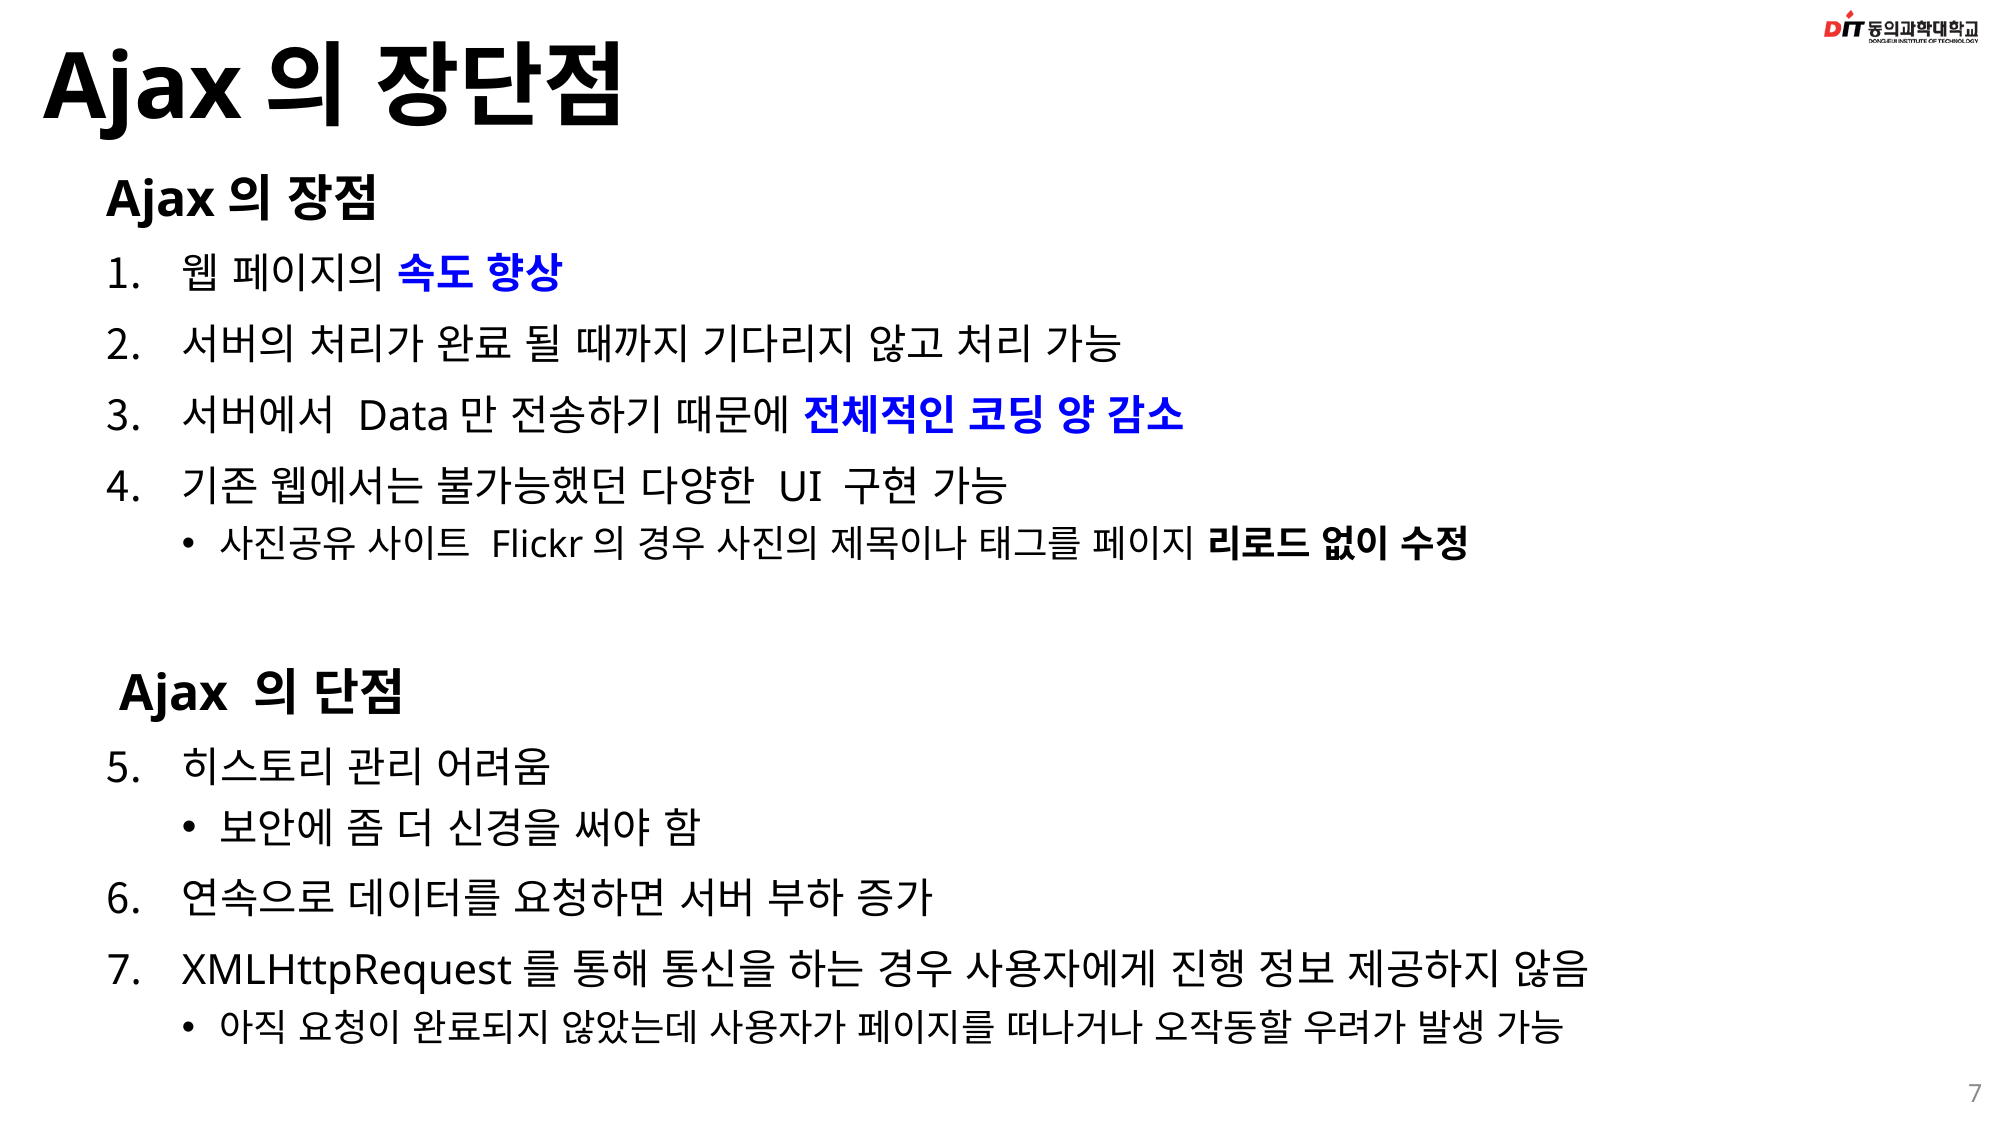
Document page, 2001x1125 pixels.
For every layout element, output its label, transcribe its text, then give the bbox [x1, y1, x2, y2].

title Ajax의 장단점 [28, 28, 1968, 150]
list Ajax의 장점 웹 페이지의 속도 향상 서버의 처리가 완료 될 때까지 기다리지 않고 처리 가능 서버에서 Data만 전송하기 때문에 전체적인 코딩 양 감소 기존 웹에서는 불가능했던 다양한 UI 구현 가능 사진공유 사이트 Flickr의 경우 사진의 제목이나 태그를 페이지 리로드 없이 수정 Ajax 의 단점 히스토리 관리 어려움 보안에 좀 더 신경을 써야 함 연속으로 데이터를 요청하면 서버 부하 증가 XMLHttpRequest를 통해 통신을 하는 경우 사용자에게 진행 정보 제공하지 않음 아직 요청이 완료되지 않았는데 사용자가 페이지를 떠나거나 오작동할 우려가 발생 가능 [91, 158, 1968, 1080]
picture [1824, 10, 1978, 43]
slide_number 7 [1922, 1065, 1998, 1125]
